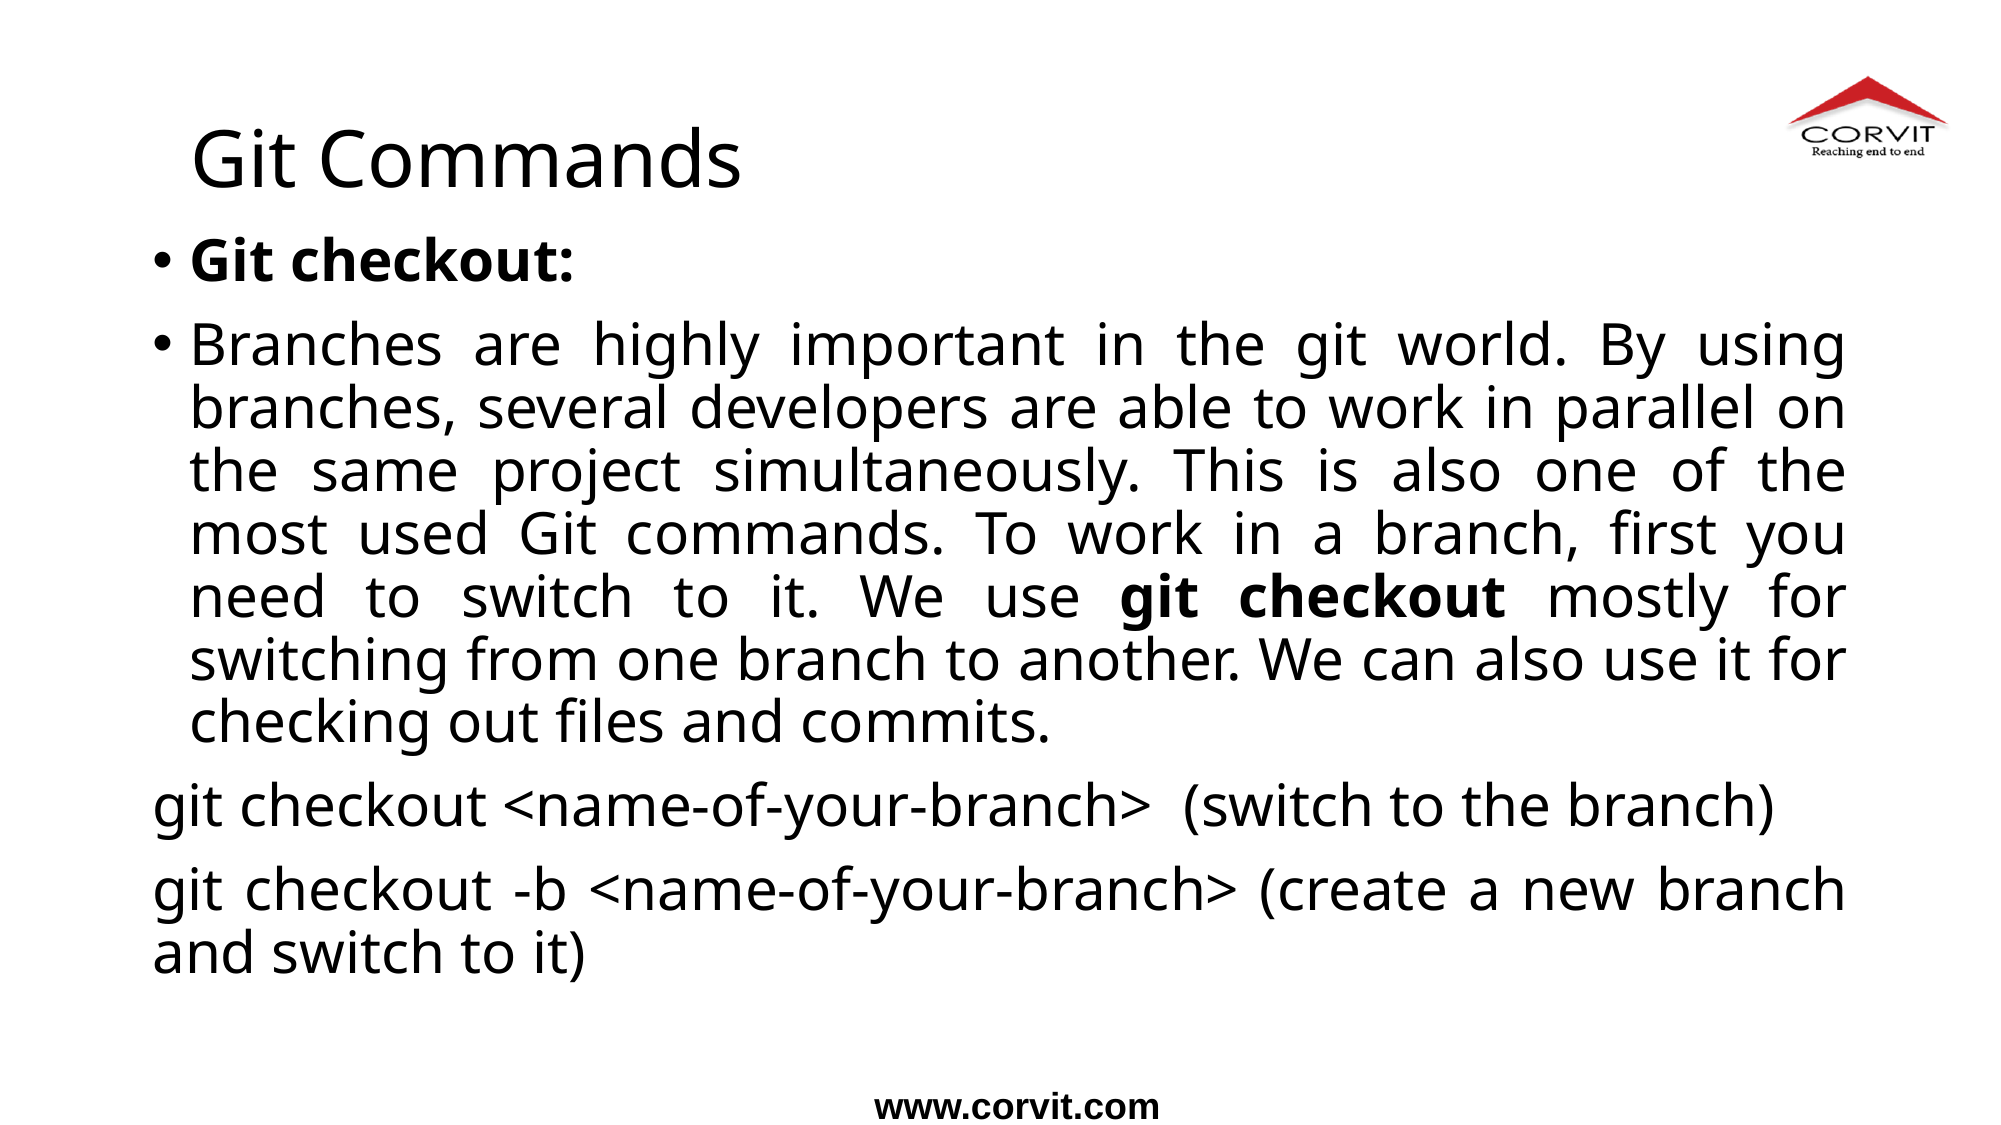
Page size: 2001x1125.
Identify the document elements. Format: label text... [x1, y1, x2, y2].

text_box www.corvit.com [34, 1074, 2000, 1125]
picture [1783, 73, 1951, 163]
title Git Commands [175, 53, 1901, 271]
list Git checkout: Branches are highly important in the git world. By using branches, several developers are able to work in parallel on the same project simultaneously. This is also one of the most used Git commands. To work in a branch, first you need to switch to it. We use git checkout mostly for switching from one branch to another. We can also use it for checking out files and commits. git checkout <name-of-your-branch> (switch to the branch) git checkout -b <name-of-your-branch> (create a new branch and switch to it) [137, 223, 1863, 938]
